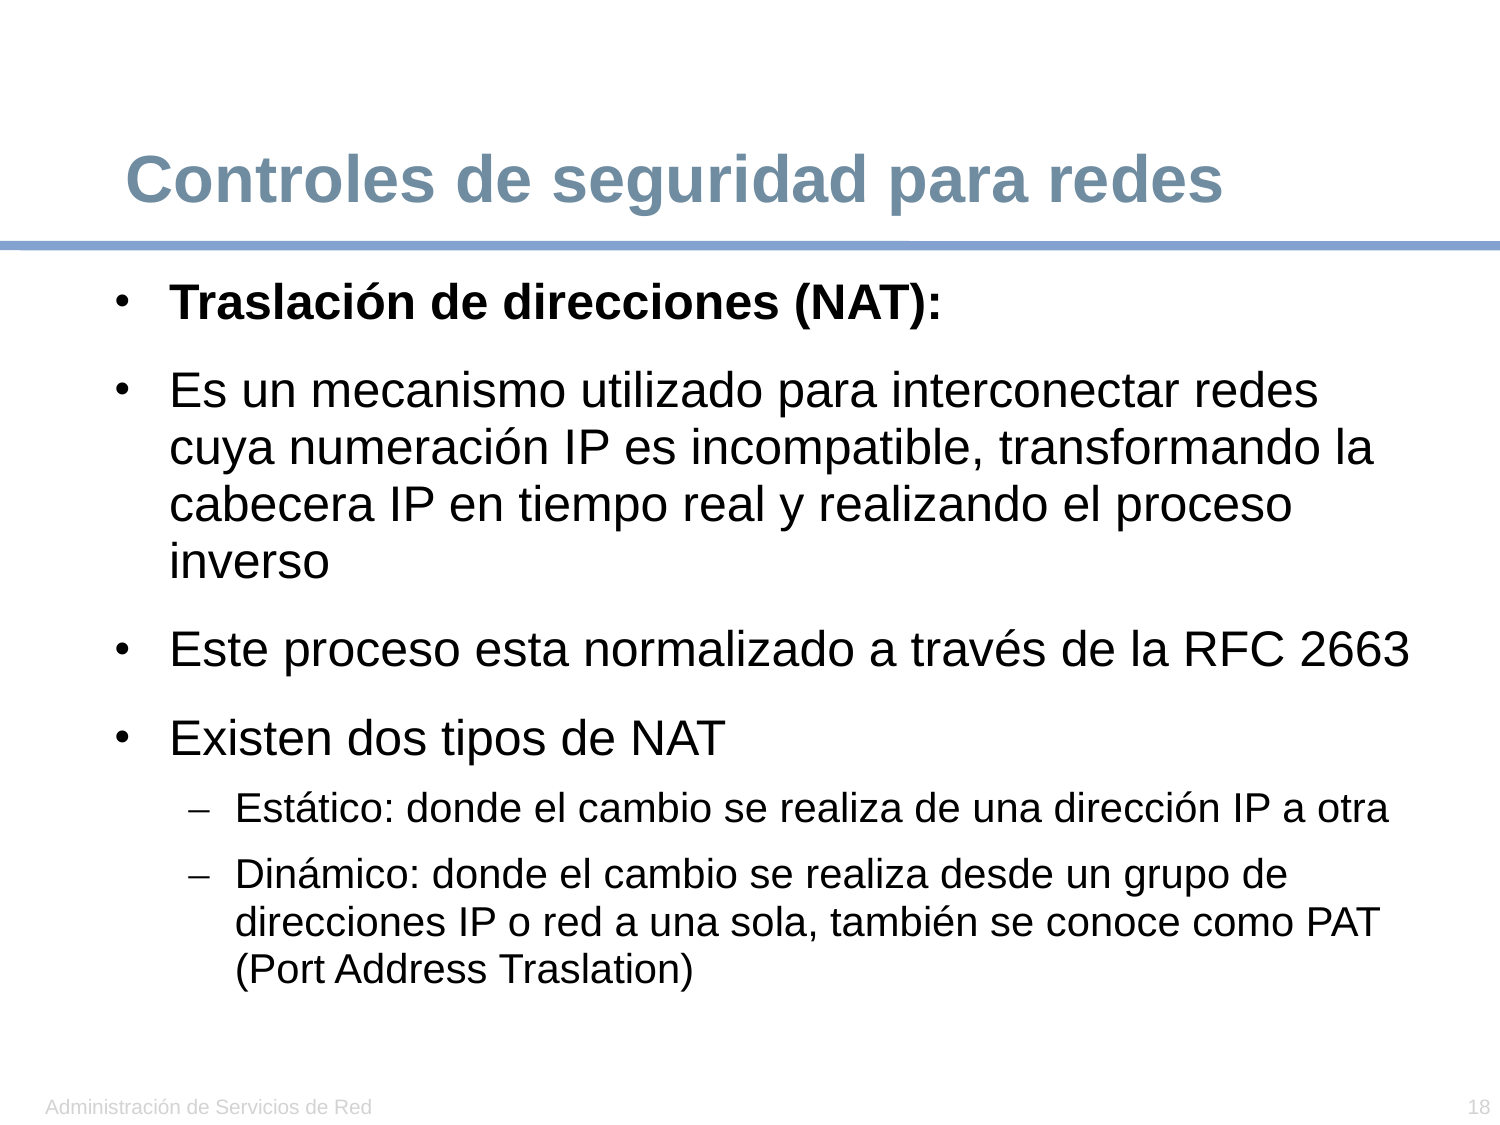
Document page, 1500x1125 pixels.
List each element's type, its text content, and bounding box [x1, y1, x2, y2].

list Traslación de direcciones (NAT): Es un mecanismo utilizado para interconectar redes cuya numeración IP es incompatible, transformando la cabecera IP en tiempo real y realizando el proceso inverso Este proceso esta normalizado a través de la RFC 2663 Existen dos tipos de NAT Estático: donde el cambio se realiza de una dirección IP a otra Dinámico: donde el cambio se realiza desde un grupo de direcciones IP o red a una sola, también se conoce como PAT (Port Address Traslation) [100, 266, 1432, 863]
title Controles de seguridad para redes [111, 66, 1446, 224]
